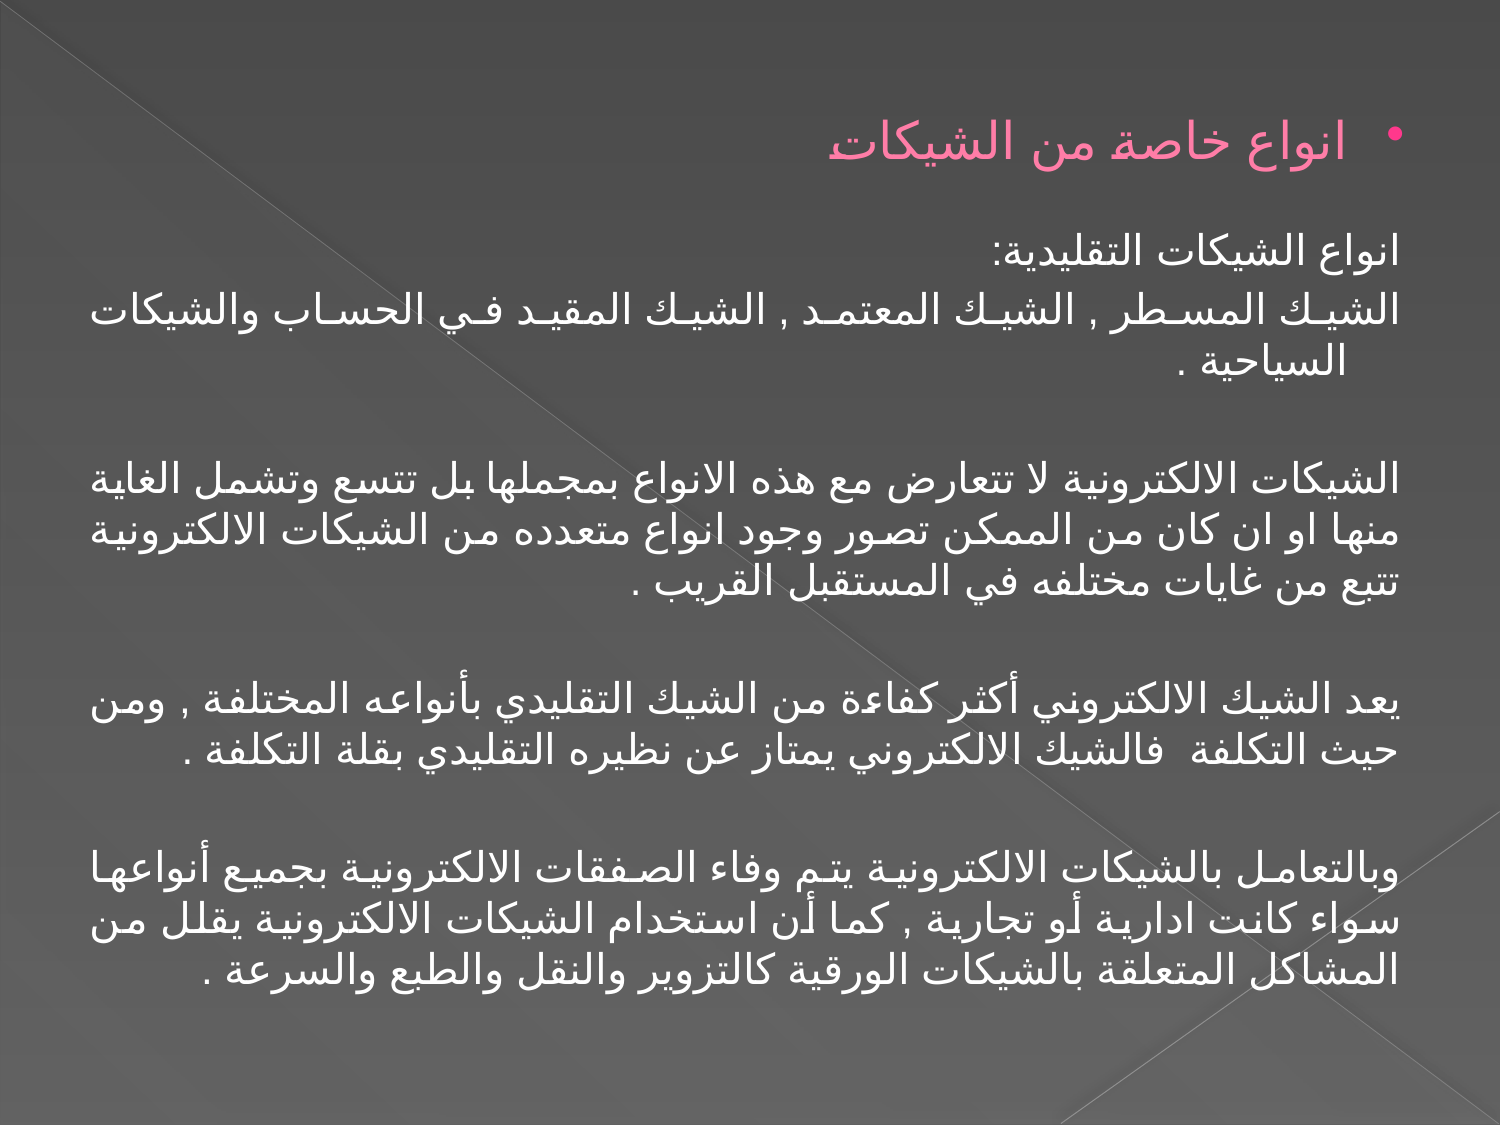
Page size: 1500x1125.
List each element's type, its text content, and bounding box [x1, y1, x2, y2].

list انواع خاصة من الشيكات انواع الشيكات التقليدية: الشيك المسطر , الشيك المعتمد , الشيك المقيد في الحساب والشيكات السياحية . الشيكات الالكترونية لا تتعارض مع هذه الانواع بمجملها بل تتسع وتشمل الغاية منها او ان كان من الممكن تصور وجود انواع متعدده من الشيكات الالكترونية تتبع من غايات مختلفه في المستقبل القريب . يعد الشيك الالكتروني أكثر كفاءة من الشيك التقليدي بأنواعه المختلفة , ومن حيث التكلفة فالشيك الالكتروني يمتاز عن نظيره التقليدي بقلة التكلفة . وبالتعامل بالشيكات الالكترونية يتم وفاء الصفقات الالكترونية بجميع أنواعها سواء كانت ادارية أو تجارية , كما أن استخدام الشيكات الالكترونية يقلل من المشاكل المتعلقة بالشيكات الورقية كالتزوير والنقل والطبع والسرعة . [75, 99, 1425, 1059]
